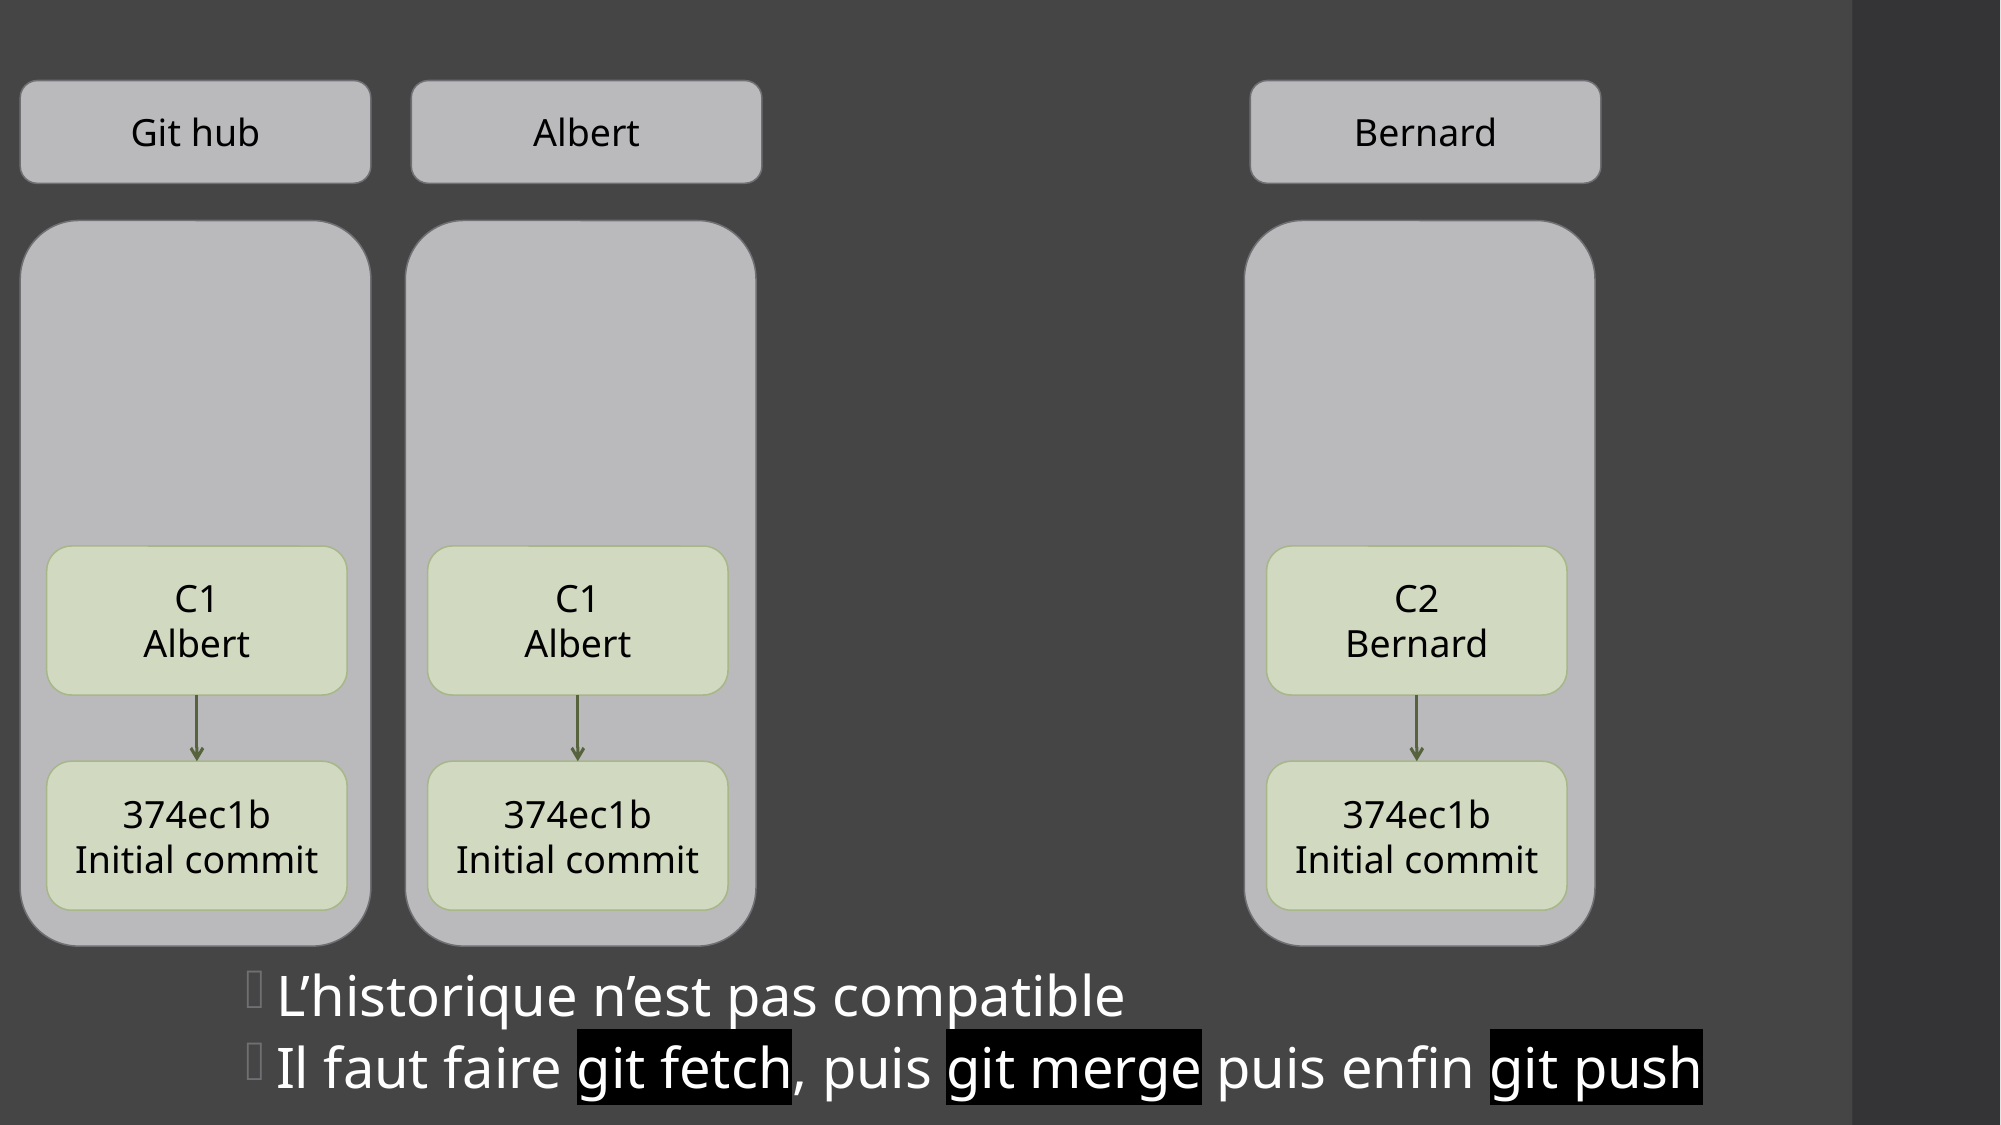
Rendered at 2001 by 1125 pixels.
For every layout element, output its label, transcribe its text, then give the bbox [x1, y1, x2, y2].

text_box 374ec1b Initial commit [45, 760, 348, 911]
text_box Albert [410, 79, 763, 185]
text_box [1243, 219, 1596, 947]
text_box [19, 219, 372, 947]
text_box 374ec1b Initial commit [426, 760, 729, 911]
list L’historique n’est pas compatible Il faut faire git fetch, puis git merge puis enfin git push [183, 960, 1736, 1125]
text_box [404, 219, 757, 947]
text_box C2 Bernard [1265, 545, 1568, 696]
text_box C1 Albert [45, 545, 348, 696]
text_box Bernard [1249, 79, 1602, 185]
text_box C1 Albert [426, 545, 729, 696]
text_box Git hub [19, 79, 372, 185]
text_box 374ec1b Initial commit [1265, 760, 1568, 911]
